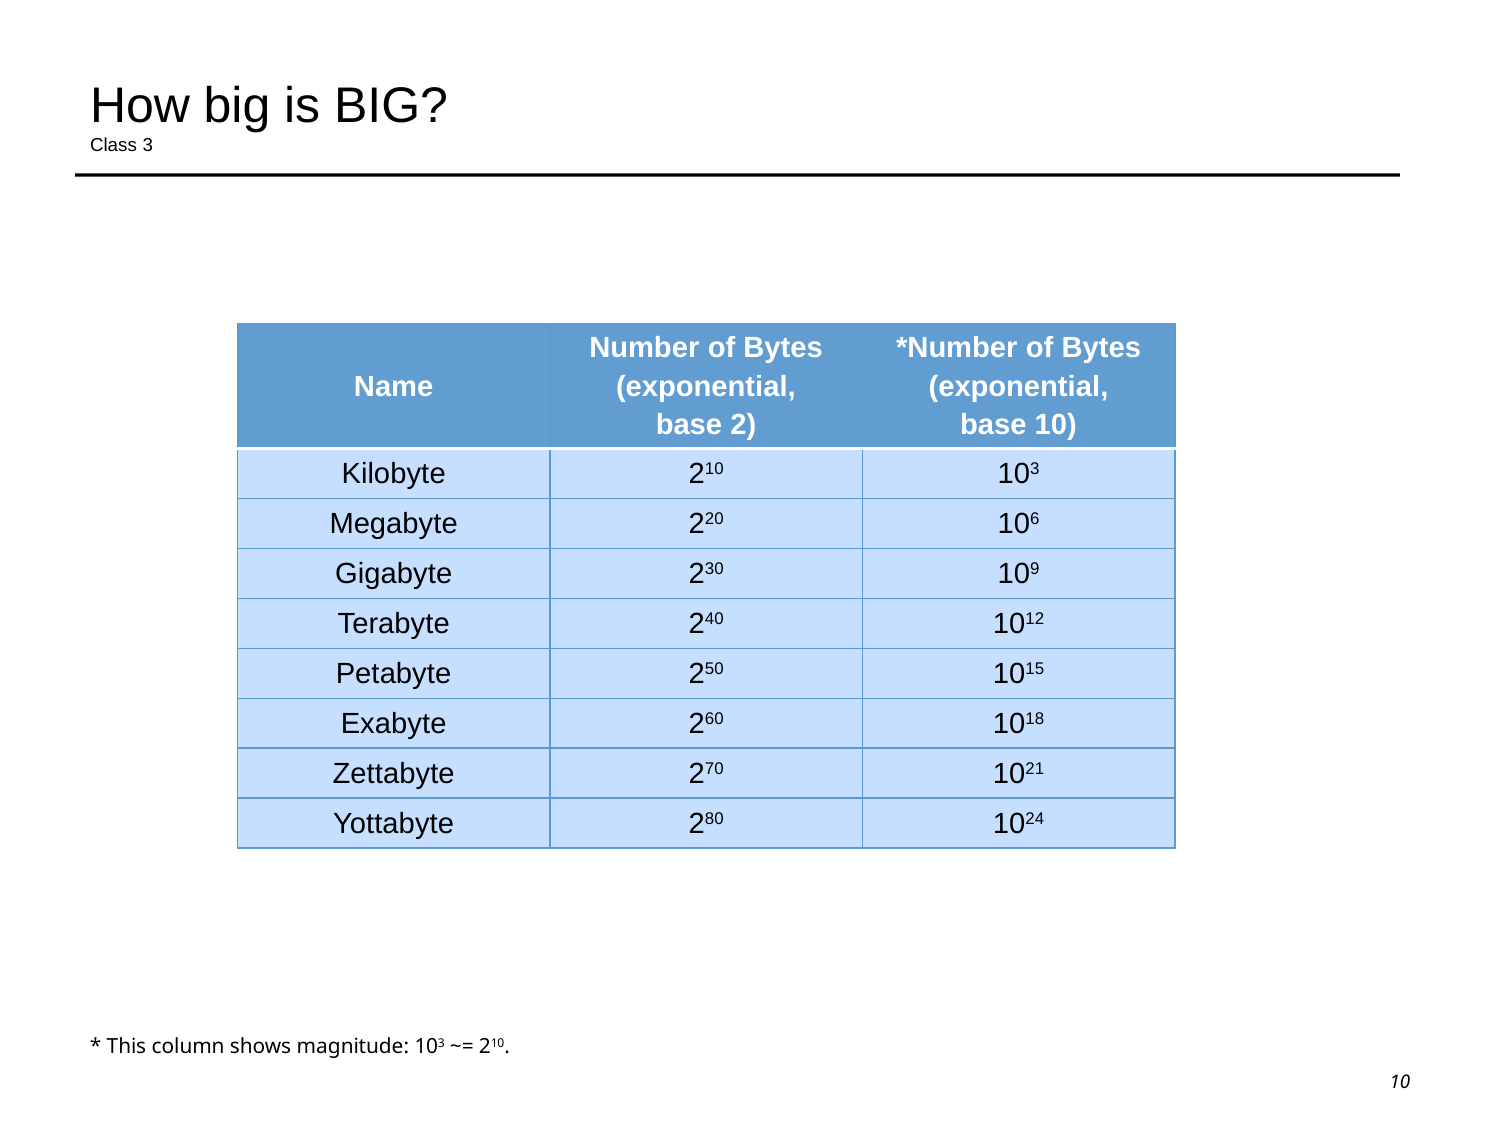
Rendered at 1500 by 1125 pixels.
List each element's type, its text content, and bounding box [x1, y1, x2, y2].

table_cell Megabyte [238, 499, 549, 548]
table_cell Gigabyte [238, 549, 549, 598]
table_header *Number of Bytes (exponential, base 10) [863, 324, 1174, 447]
table_cell Yottabyte [238, 799, 549, 847]
table_cell Exabyte [238, 699, 549, 747]
table_cell 210 [551, 450, 862, 498]
table_cell 1021 [863, 749, 1174, 797]
table_cell 260 [551, 699, 862, 747]
table_cell Petabyte [238, 649, 549, 698]
table_cell 270 [551, 749, 862, 797]
table_header Name [238, 324, 549, 447]
table_cell 1015 [863, 649, 1174, 698]
table_cell 103 [863, 450, 1174, 498]
table_cell 230 [551, 549, 862, 598]
table_cell Zettabyte [238, 749, 549, 797]
table_cell 220 [551, 499, 862, 548]
table_cell 240 [551, 599, 862, 648]
text_box * This column shows magnitude: 103 ~= 210. [74, 1025, 1425, 1065]
table_cell 250 [551, 649, 862, 698]
title How big is BIG? Class 3 [75, 45, 1425, 163]
table_cell 106 [863, 499, 1174, 548]
table_cell 1012 [863, 599, 1174, 648]
table_cell 1018 [863, 699, 1174, 747]
table_cell 280 [551, 799, 862, 847]
slide_number 10 [1074, 1065, 1425, 1100]
table_cell Terabyte [238, 599, 549, 648]
table_cell Kilobyte [238, 450, 549, 498]
table_header Number of Bytes (exponential, base 2) [551, 324, 862, 447]
table_cell 109 [863, 549, 1174, 598]
table_cell 1024 [863, 799, 1174, 847]
